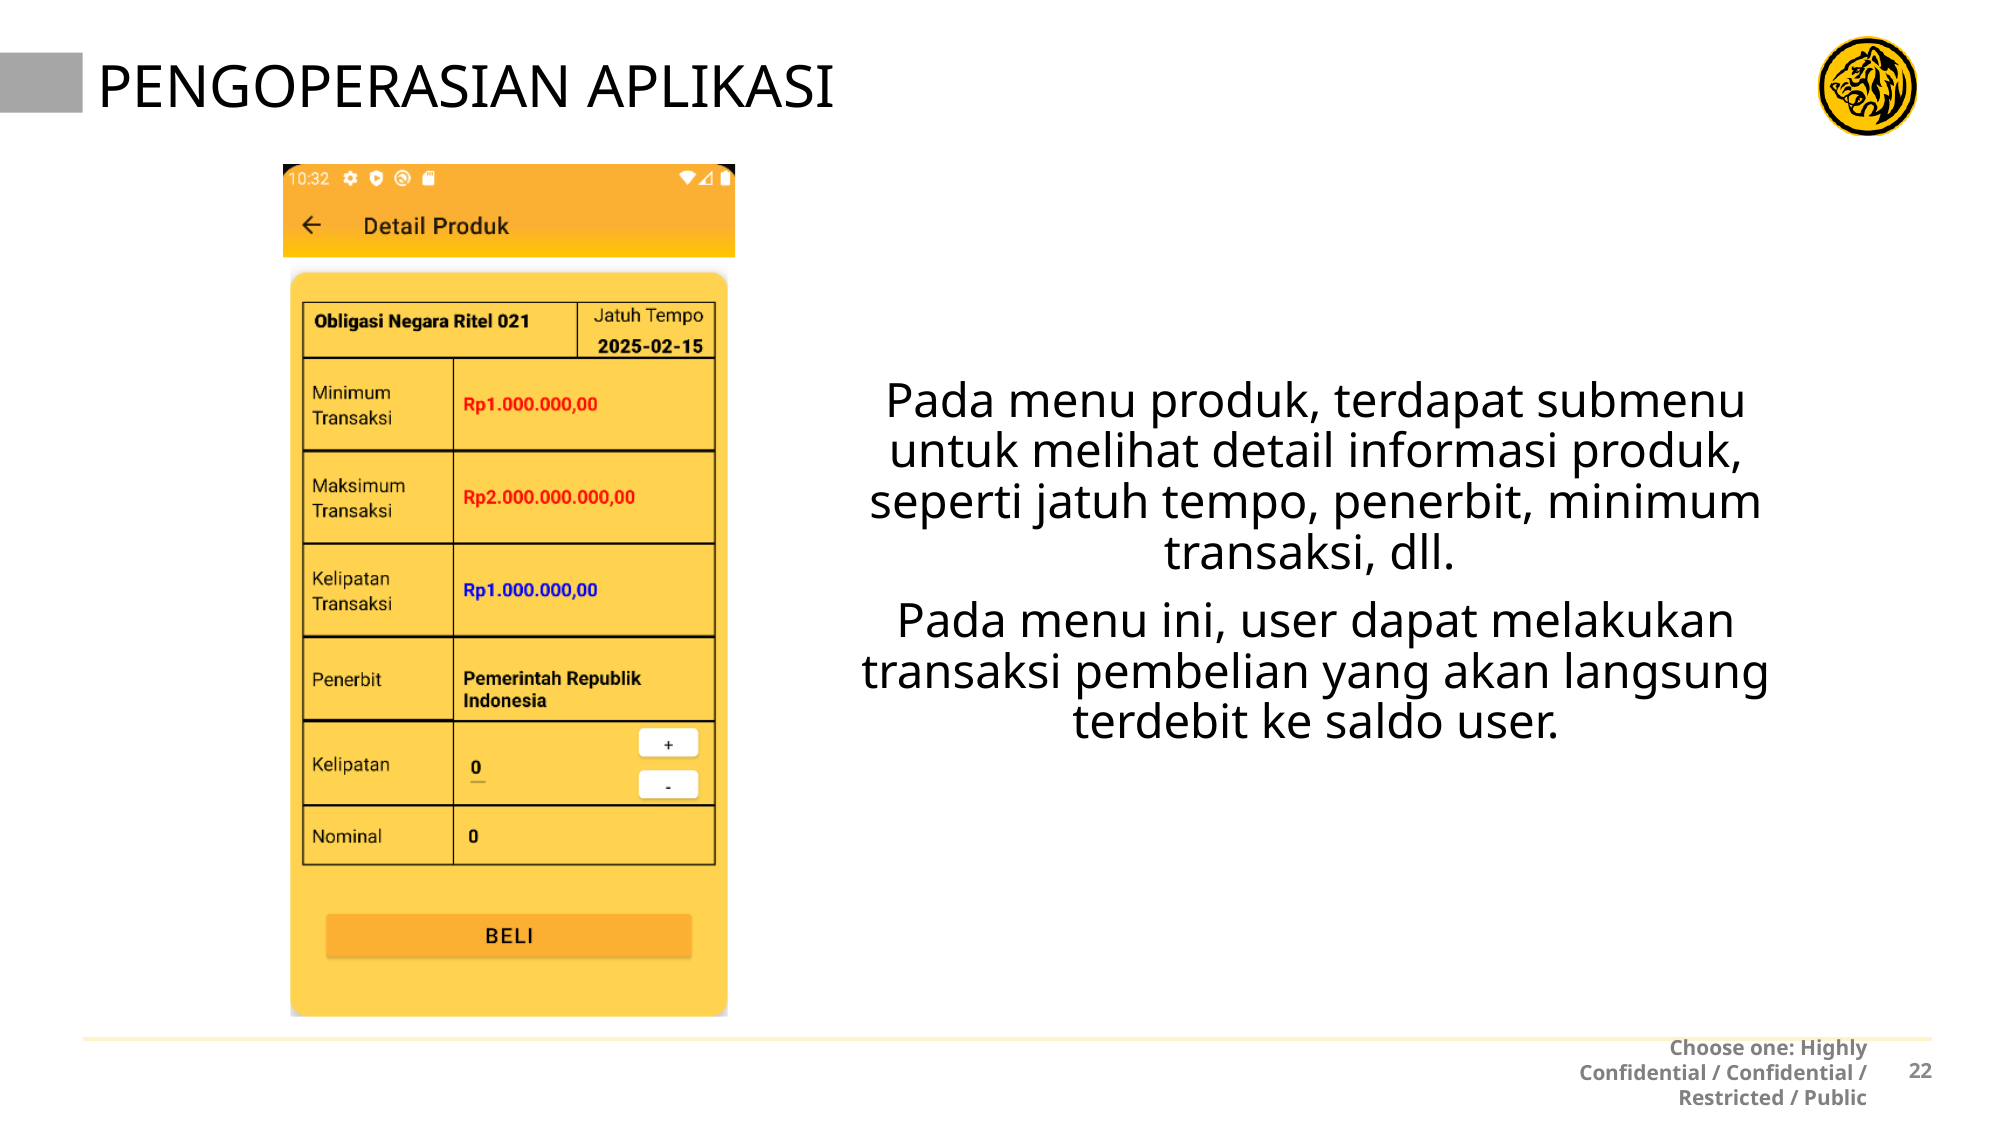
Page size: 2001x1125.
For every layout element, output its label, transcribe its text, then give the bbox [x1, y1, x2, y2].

title PENGOPERASIAN APLIKASI [82, 41, 1791, 137]
list Pada menu produk, terdapat submenu untuk melihat detail informasi produk, seperti jatuh tempo, penerbit, minimum transaksi, dll. Pada menu ini, user dapat melakukan transaksi pembelian yang akan langsung terdebit ke saldo user. [841, 368, 1791, 763]
footer Choose one: Highly Confidential / Confidential / Restricted / Public [1522, 1042, 1883, 1102]
picture [283, 164, 736, 1025]
slide_number 21 [1887, 1042, 1933, 1102]
